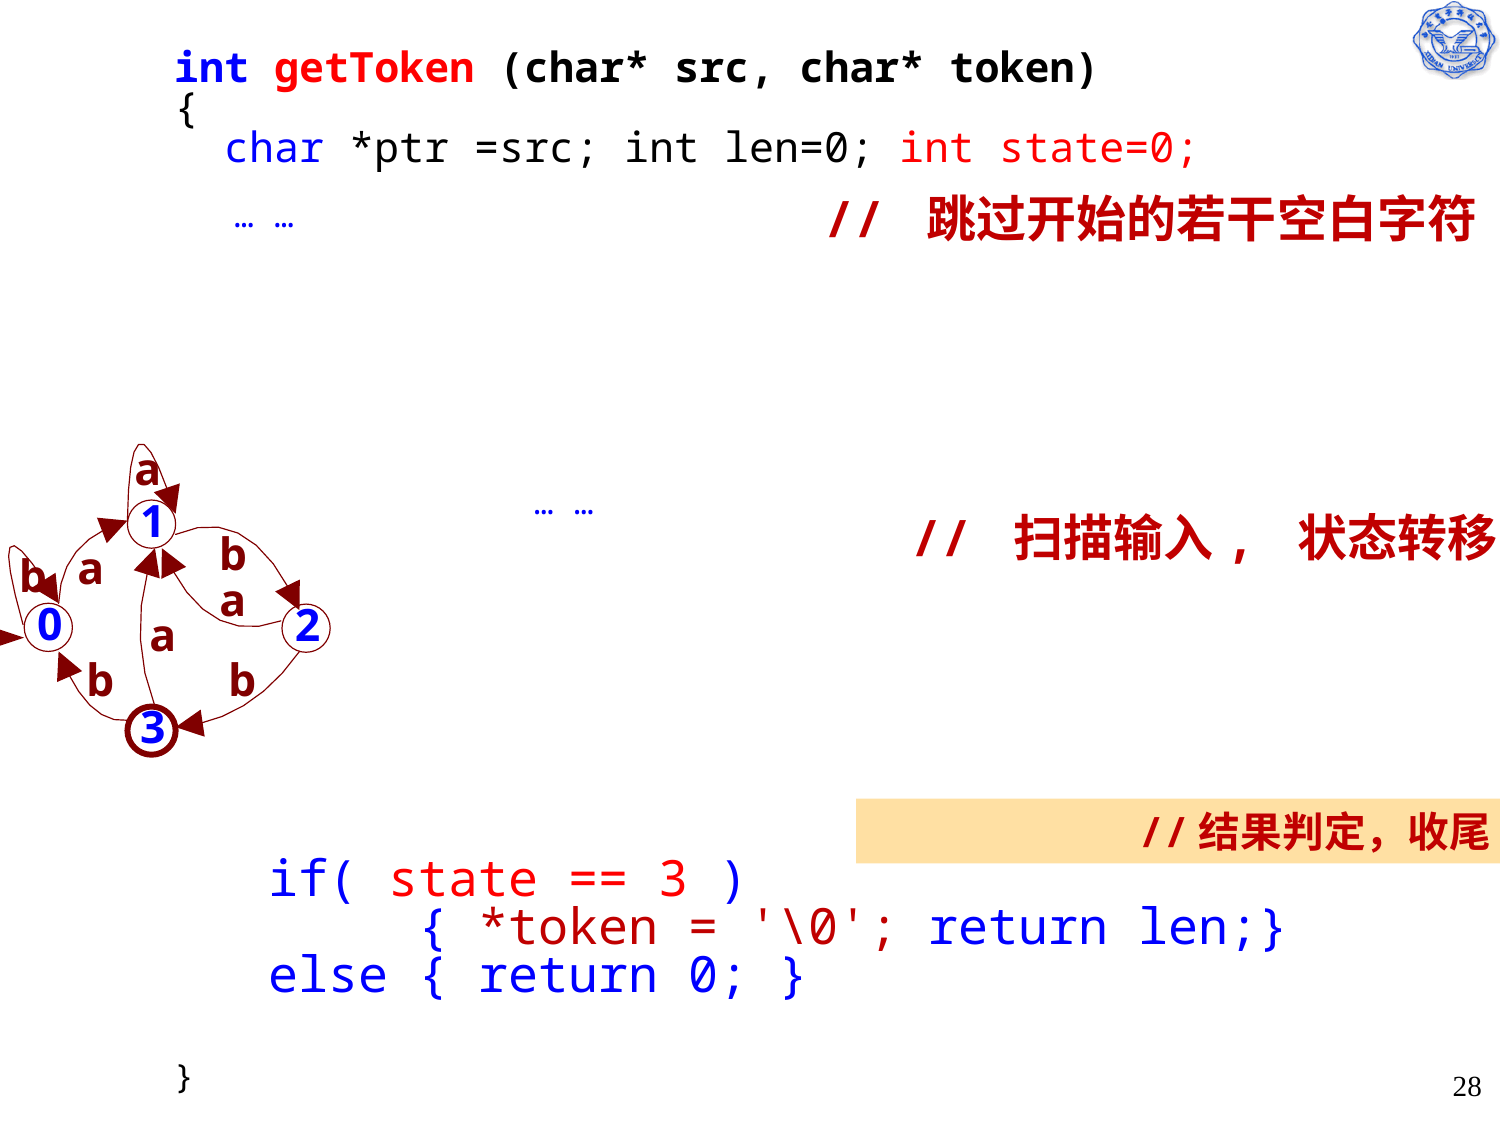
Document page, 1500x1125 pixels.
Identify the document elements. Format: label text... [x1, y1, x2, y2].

text_box int getToken (char* src, char* token) { char *ptr =src; int len=0; int state=0; … … … … } [159, 42, 1497, 1103]
slide_number 28 [1184, 1059, 1498, 1113]
text_box // 跳过开始的若干空白字符 [809, 179, 1492, 255]
text_box if( state == 3 ) { *token = '\0'; return len;} else { return 0; } [253, 850, 1350, 1010]
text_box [0, 432, 337, 764]
text_box // 扫描输入, 状态转移 [896, 498, 1500, 574]
text_box //结果判定，收尾 [856, 798, 1500, 864]
picture [1411, 0, 1500, 80]
